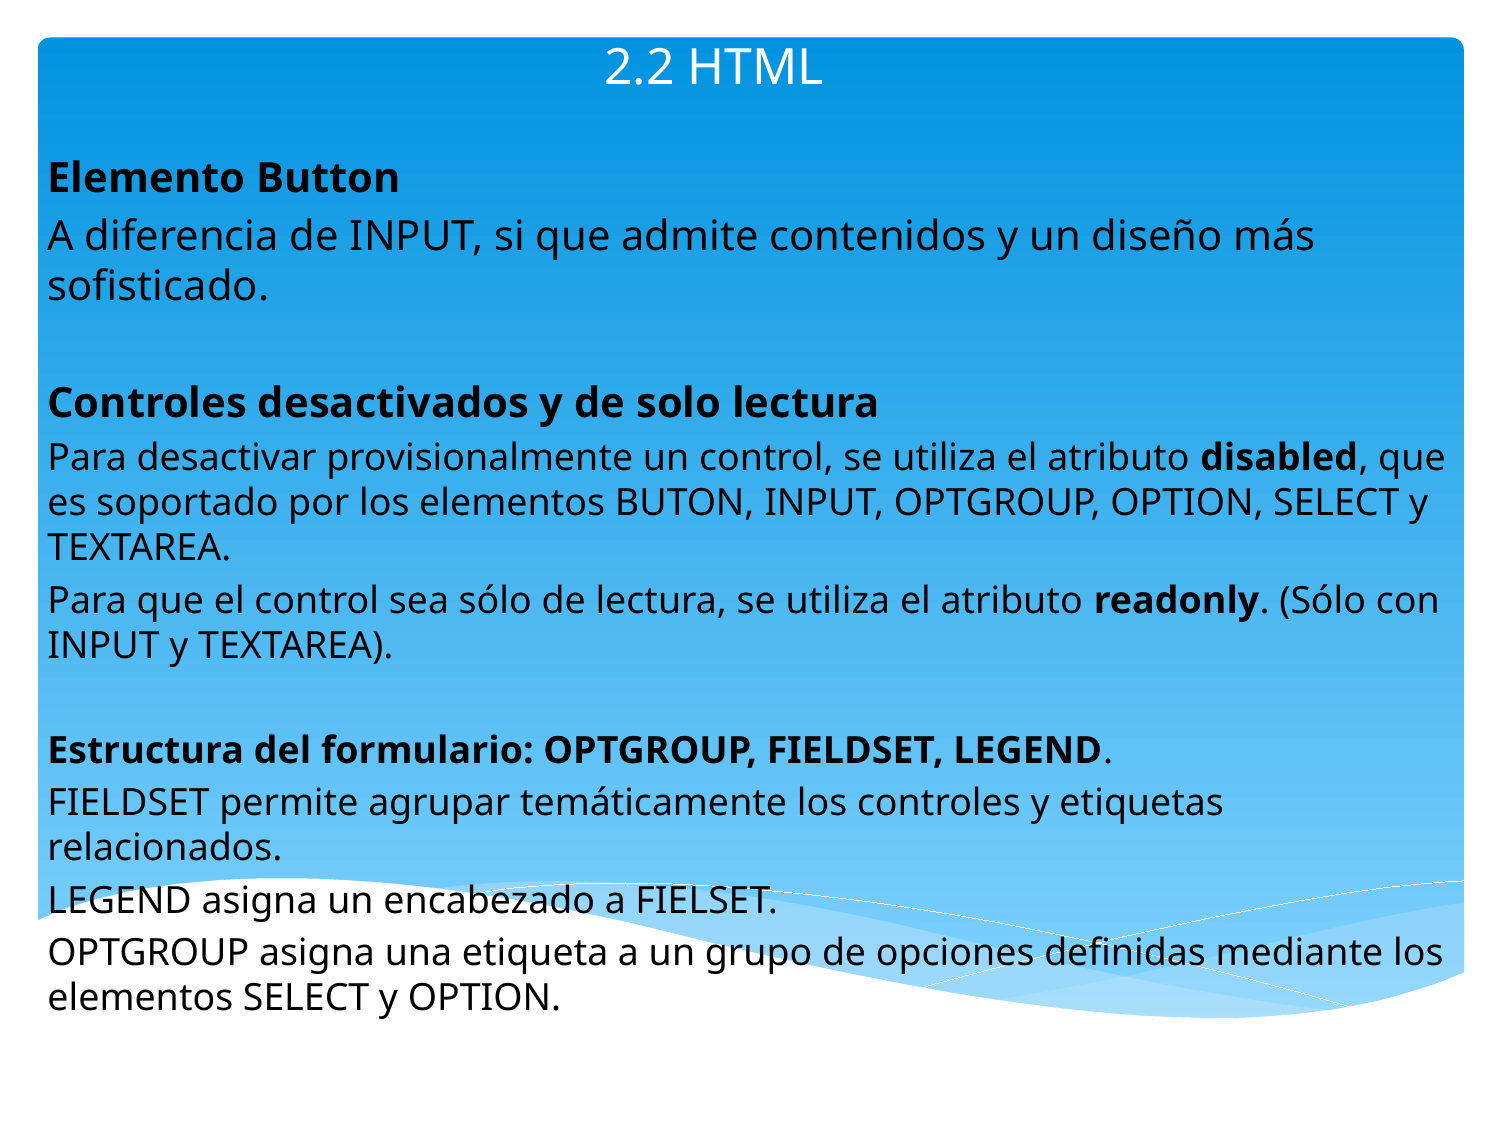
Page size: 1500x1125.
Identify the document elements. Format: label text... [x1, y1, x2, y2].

title 2.2 HTML [76, 19, 1352, 102]
subtitle Elemento Button A diferencia de INPUT, si que admite contenidos y un diseño más sofisticado. Controles desactivados y de solo lectura Para desactivar provisionalmente un control, se utiliza el atributo disabled, que es soportado por los elementos BUTON, INPUT, OPTGROUP, OPTION, SELECT y TEXTAREA. Para que el control sea sólo de lectura, se utiliza el atributo readonly. (Sólo con INPUT y TEXTAREA). Estructura del formulario: OPTGROUP, FIELDSET, LEGEND. FIELDSET permite agrupar temáticamente los controles y etiquetas relacionados. LEGEND asigna un encabezado a FIELSET. OPTGROUP asigna una etiqueta a un grupo de opciones definidas mediante los elementos SELECT y OPTION. [17, 143, 1483, 982]
